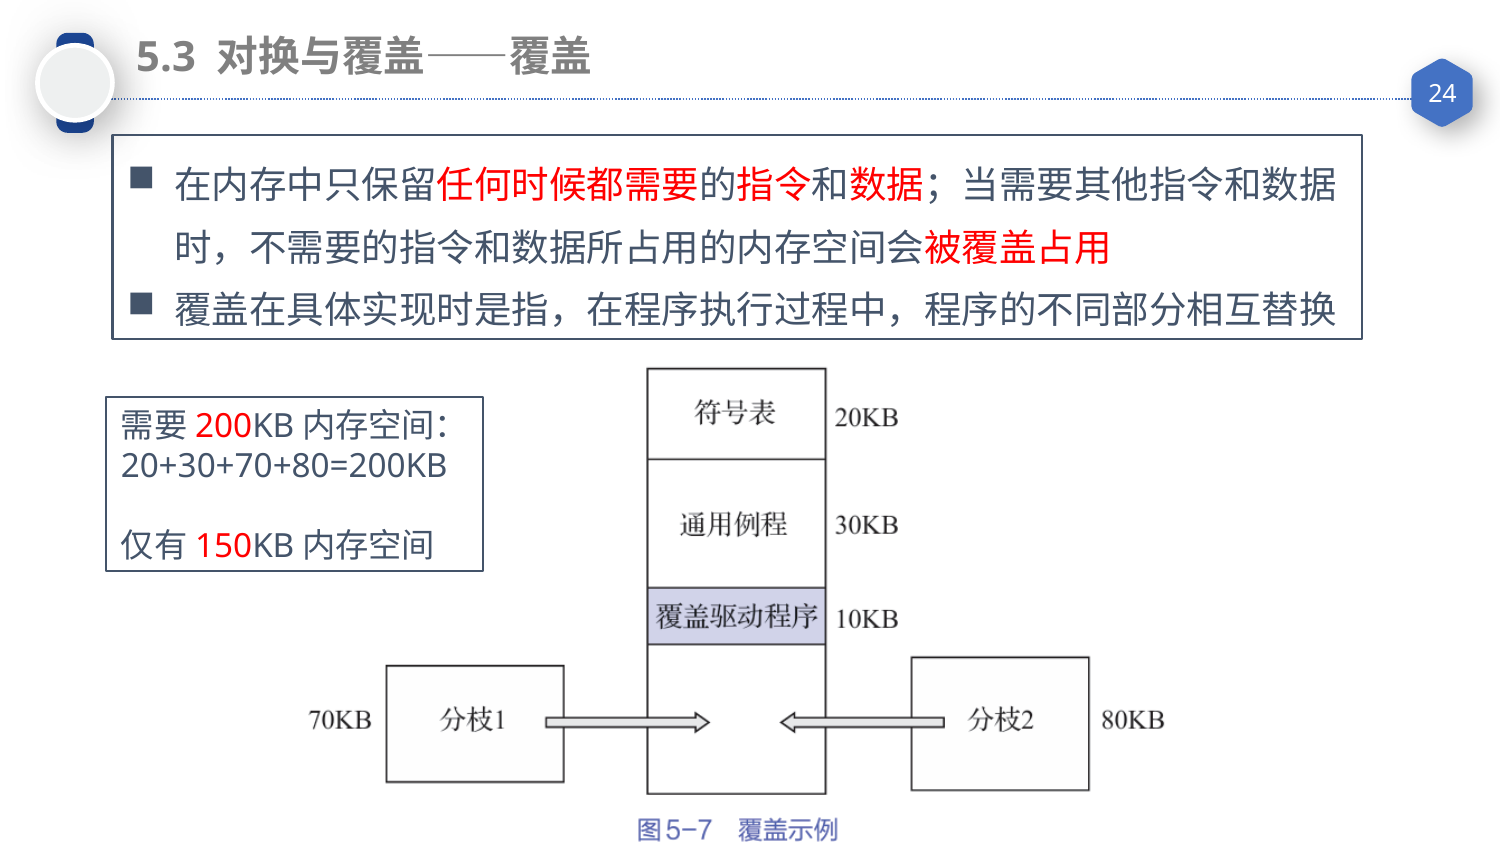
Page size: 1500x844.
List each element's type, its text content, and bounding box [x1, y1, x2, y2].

text_box 在内存中只保留任何时候都需要的指令和数据；当需要其他指令和数据时，不需要的指令和数据所占用的内存空间会被覆盖占用 覆盖在具体实现时是指，在程序执行过程中，程序的不同部分相互替换 [112, 135, 1363, 339]
text_box 5.3 对换与覆盖——覆盖 [125, 23, 654, 85]
text_box 需要200KB内存空间： 20+30+70+80=200KB 仅有150KB内存空间 [106, 396, 199, 572]
picture [199, 321, 1238, 844]
